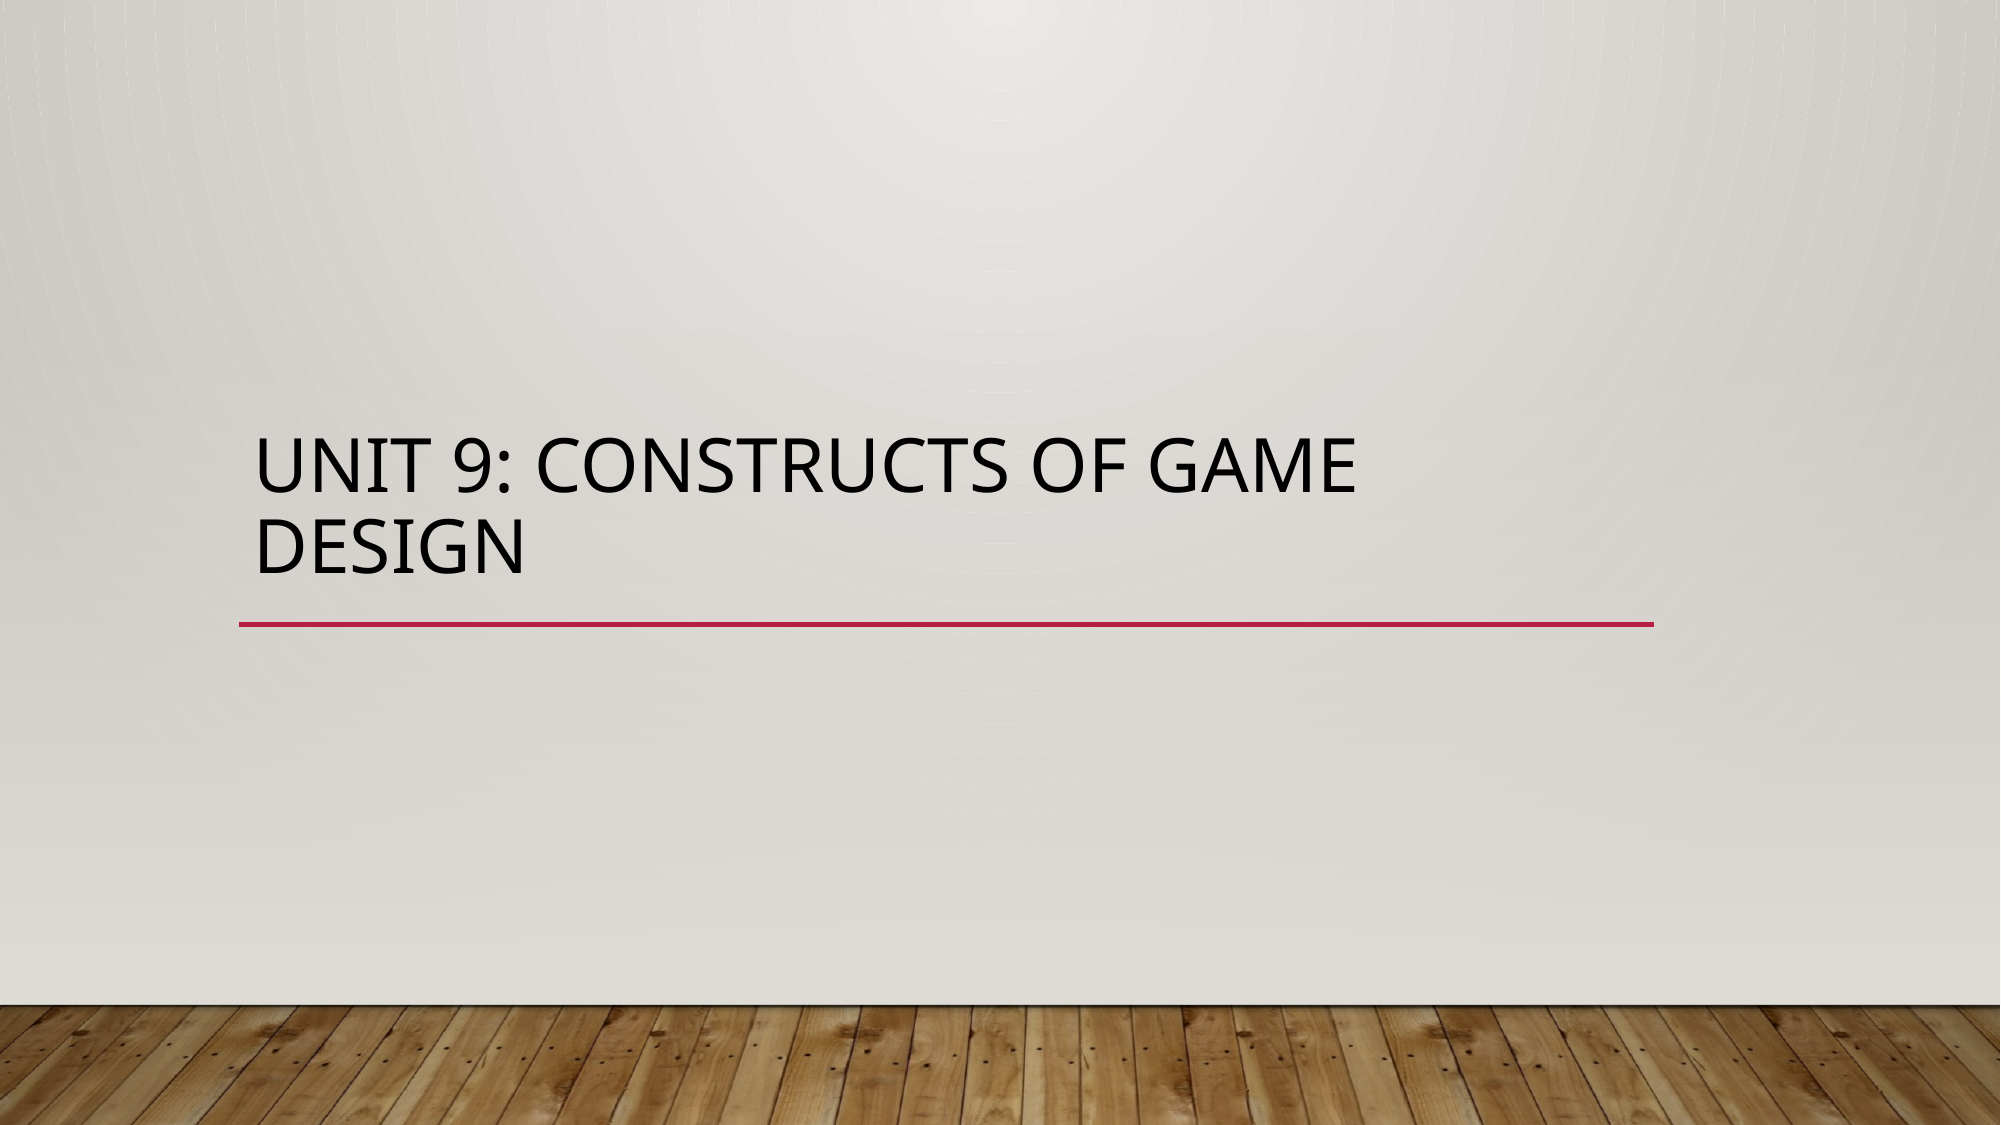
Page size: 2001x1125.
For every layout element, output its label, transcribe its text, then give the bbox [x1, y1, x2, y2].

picture [0, 1005, 2000, 1125]
title UNIT 9: CONSTRUCTS OF GAME DESIGN [238, 288, 1657, 598]
